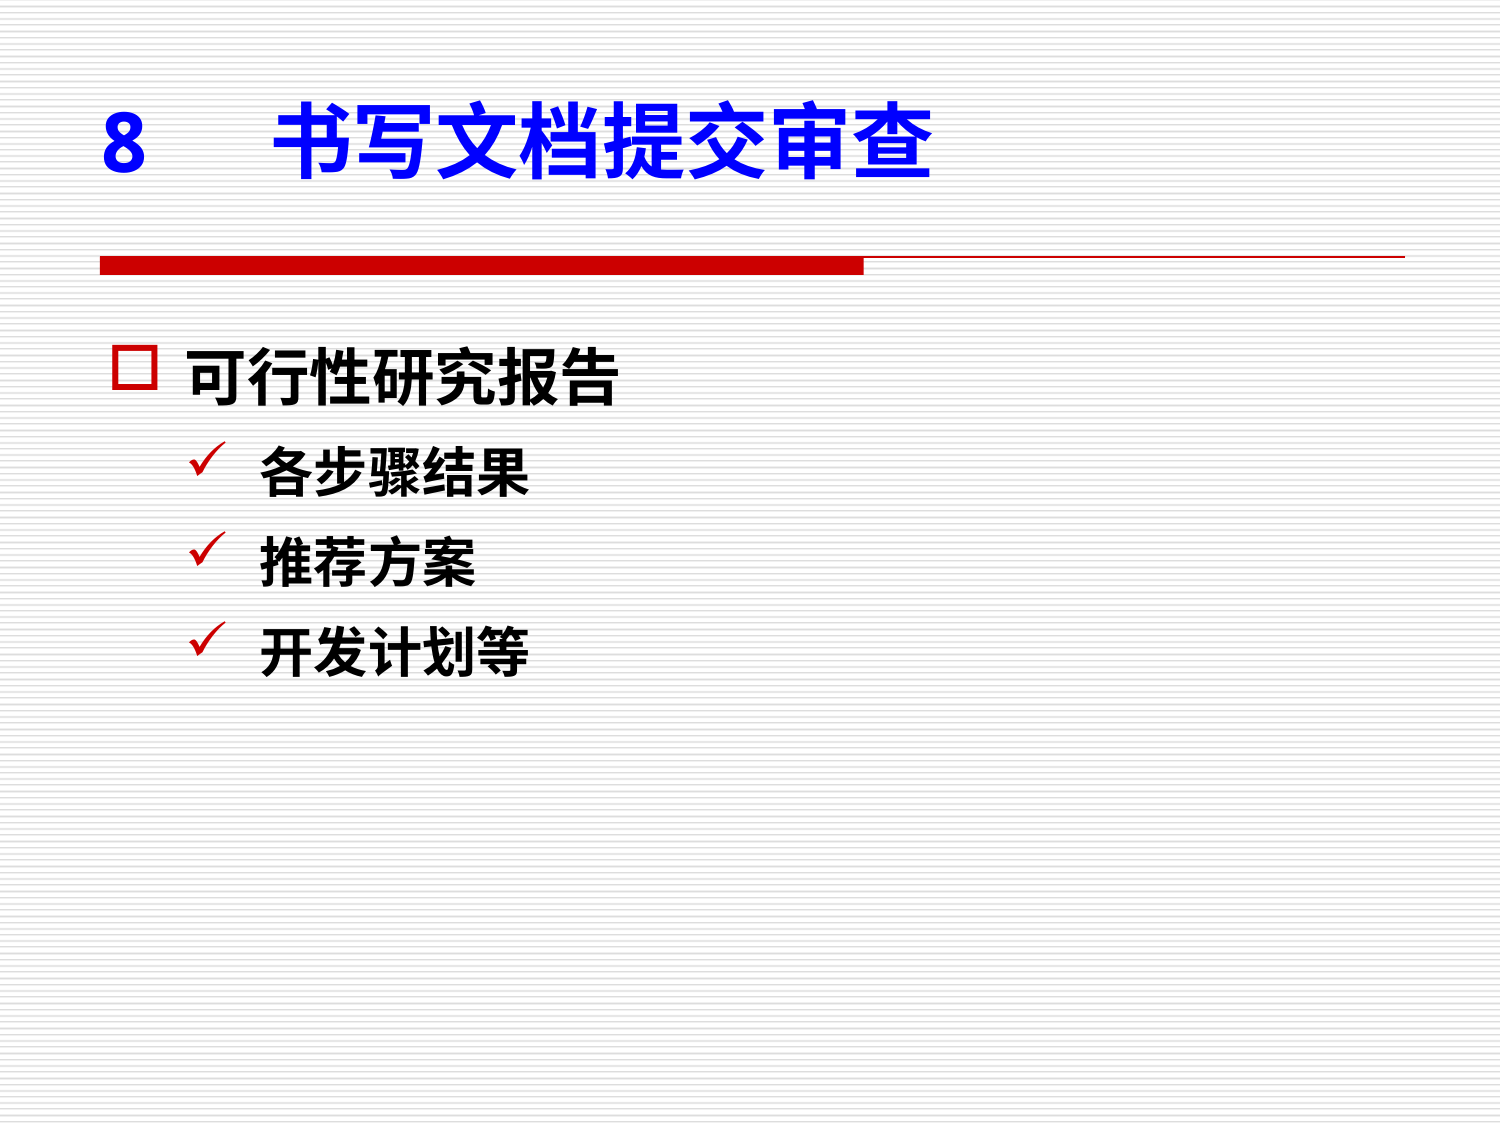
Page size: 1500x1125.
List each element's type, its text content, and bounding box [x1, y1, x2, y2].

text_box 8 书写文档提交审查 [84, 45, 1363, 197]
picture [0, 0, 1500, 1125]
text_box 可行性研究报告 各步骤结果 推荐方案 开发计划等 [92, 330, 1368, 1006]
